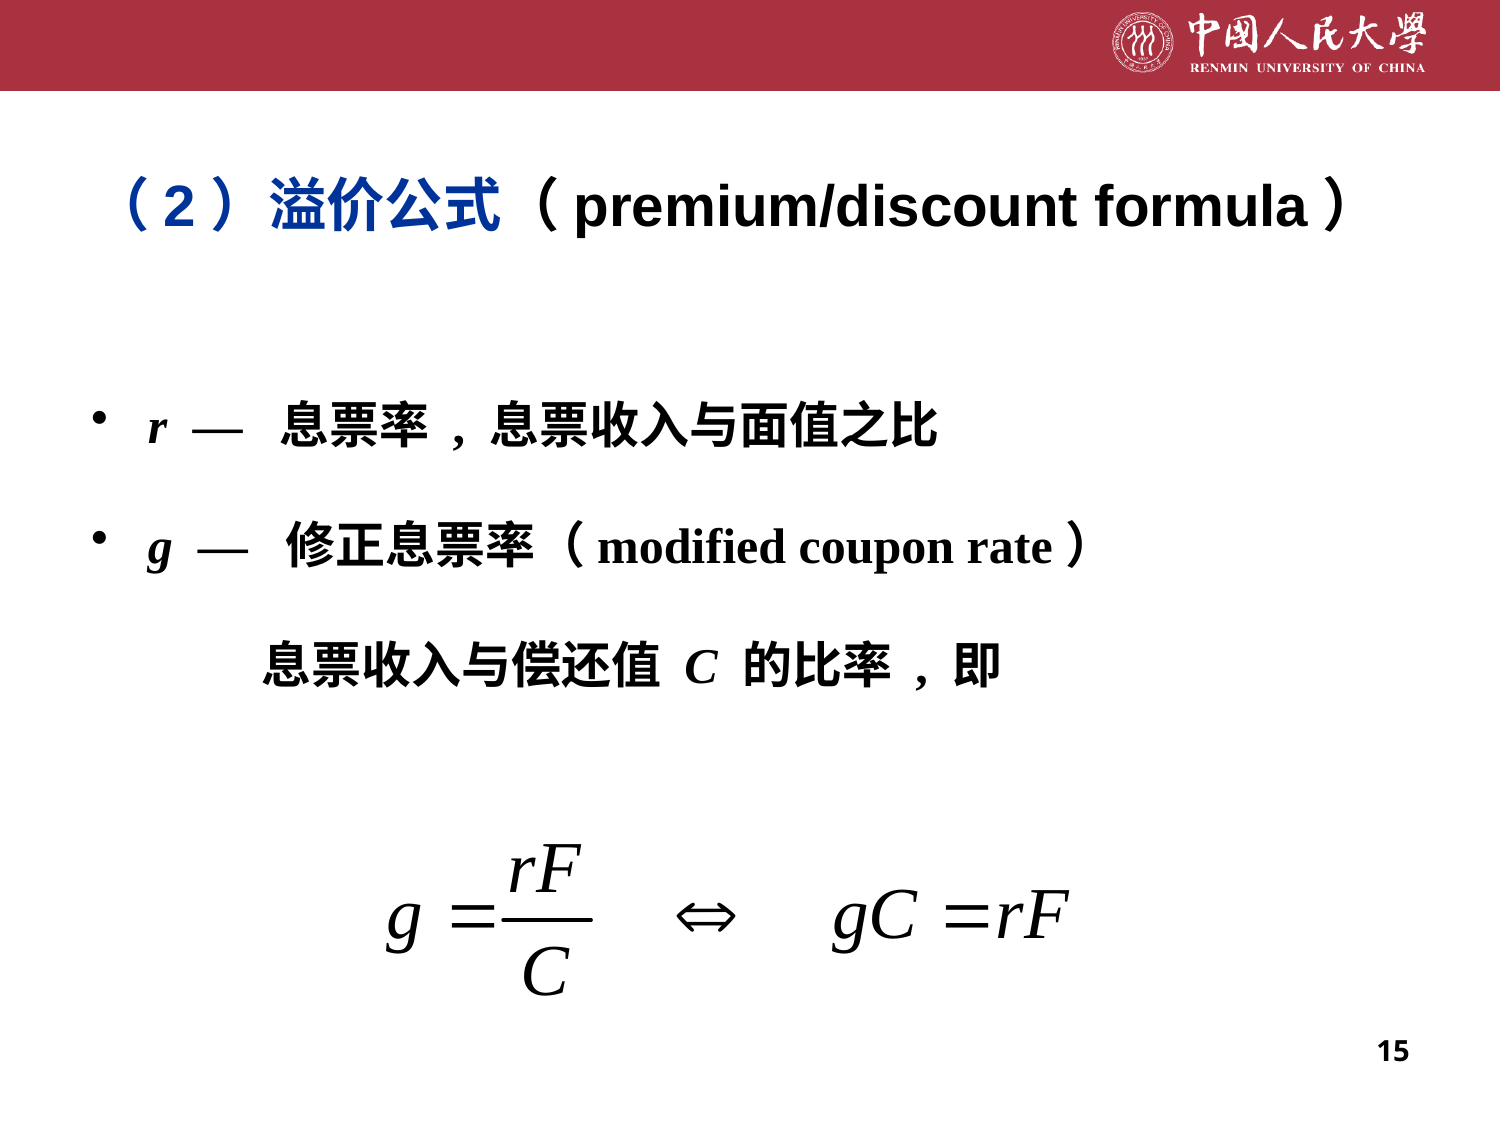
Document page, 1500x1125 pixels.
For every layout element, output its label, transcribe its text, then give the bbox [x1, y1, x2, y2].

slide_number 15 [1074, 1024, 1425, 1103]
title （2）溢价公式（premium/discount formula） [76, 160, 1459, 349]
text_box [371, 822, 1110, 1012]
list r — 息票率 , 息票收入与面值之比 g — 修正息票率（modified coupon rate） 息票收入与偿还值 C 的比率 , 即 [76, 326, 1427, 935]
picture [0, 0, 1500, 91]
